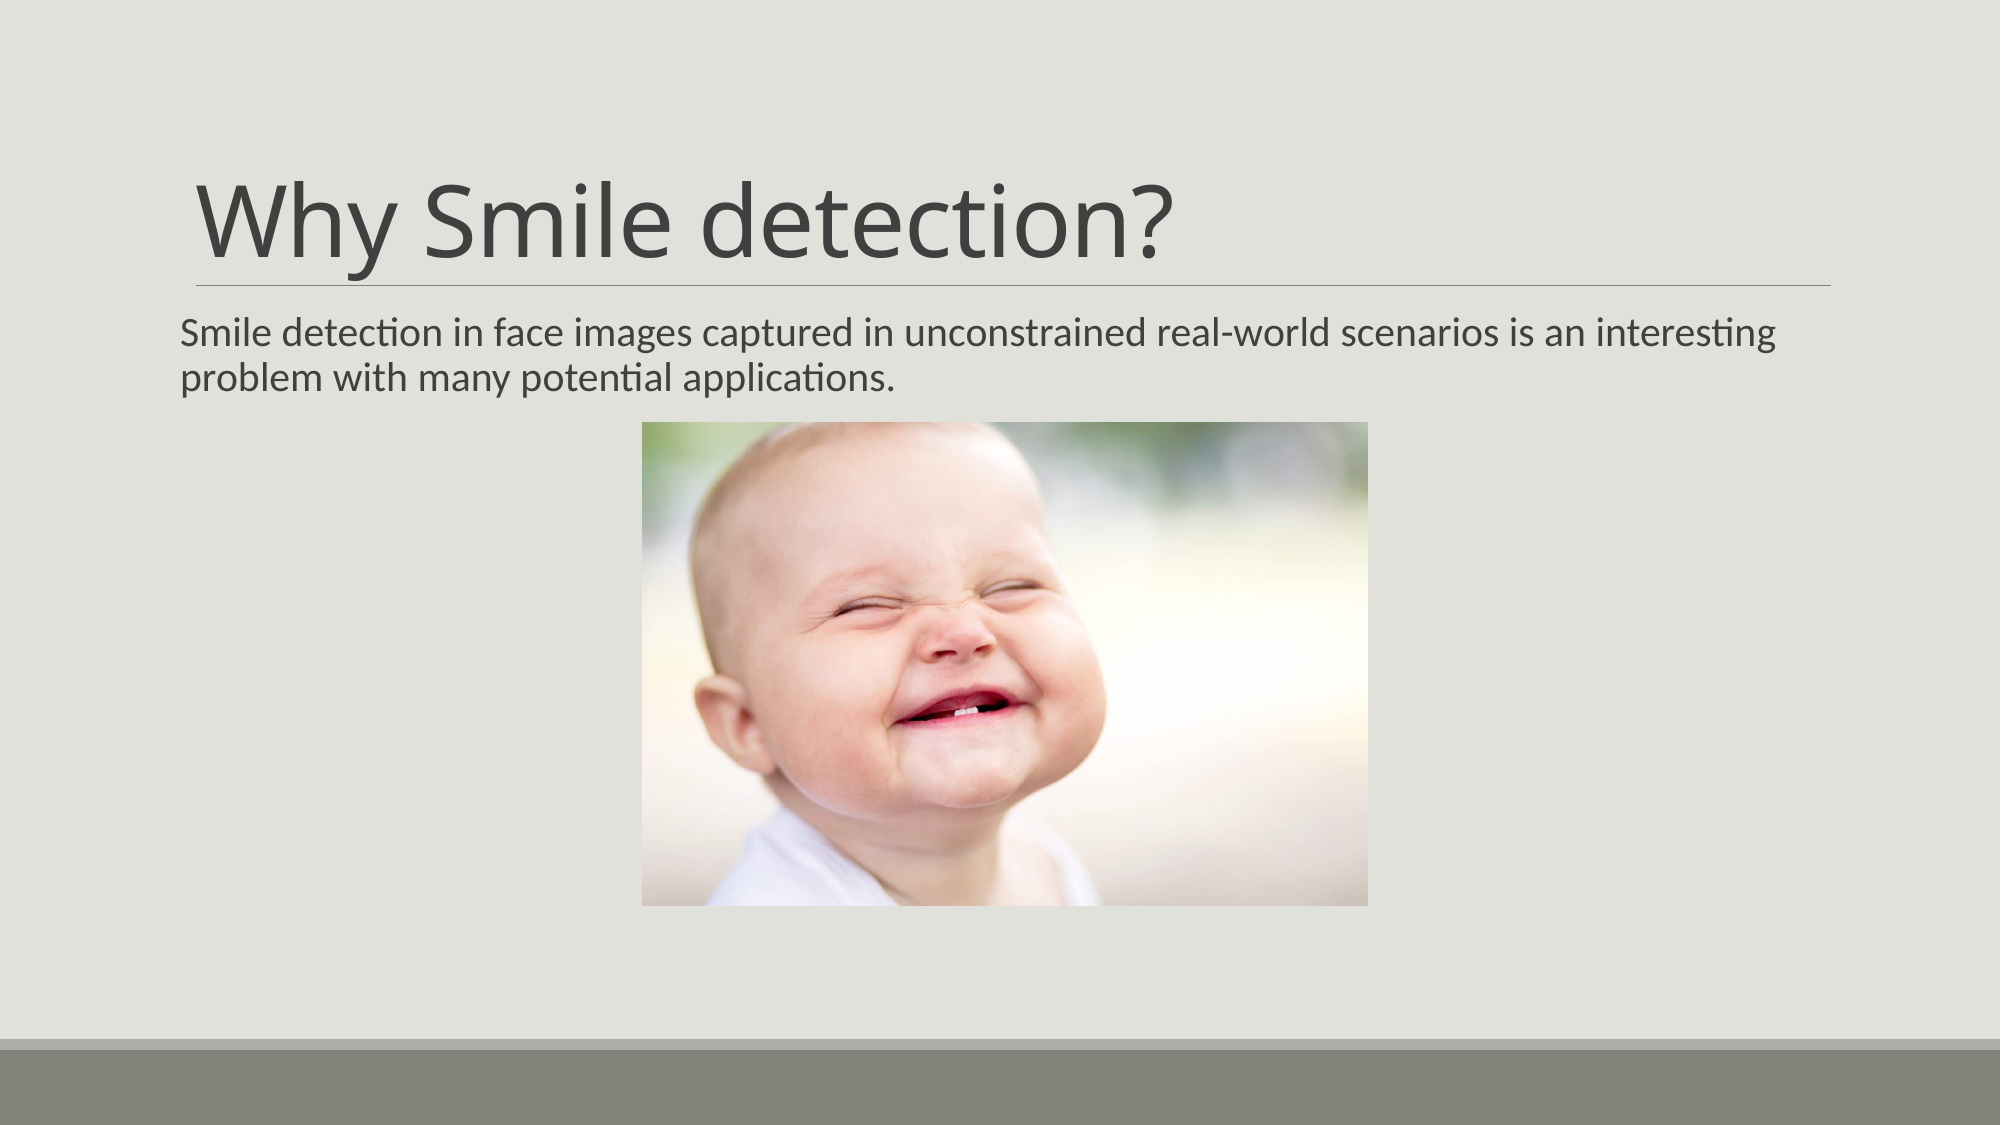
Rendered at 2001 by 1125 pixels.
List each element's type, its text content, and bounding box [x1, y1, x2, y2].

list Smile detection in face images captured in unconstrained real-world scenarios is an interesting problem with many potential applications. [180, 302, 1830, 963]
title Why Smile detection? [180, 47, 1830, 285]
picture [642, 422, 1368, 906]
